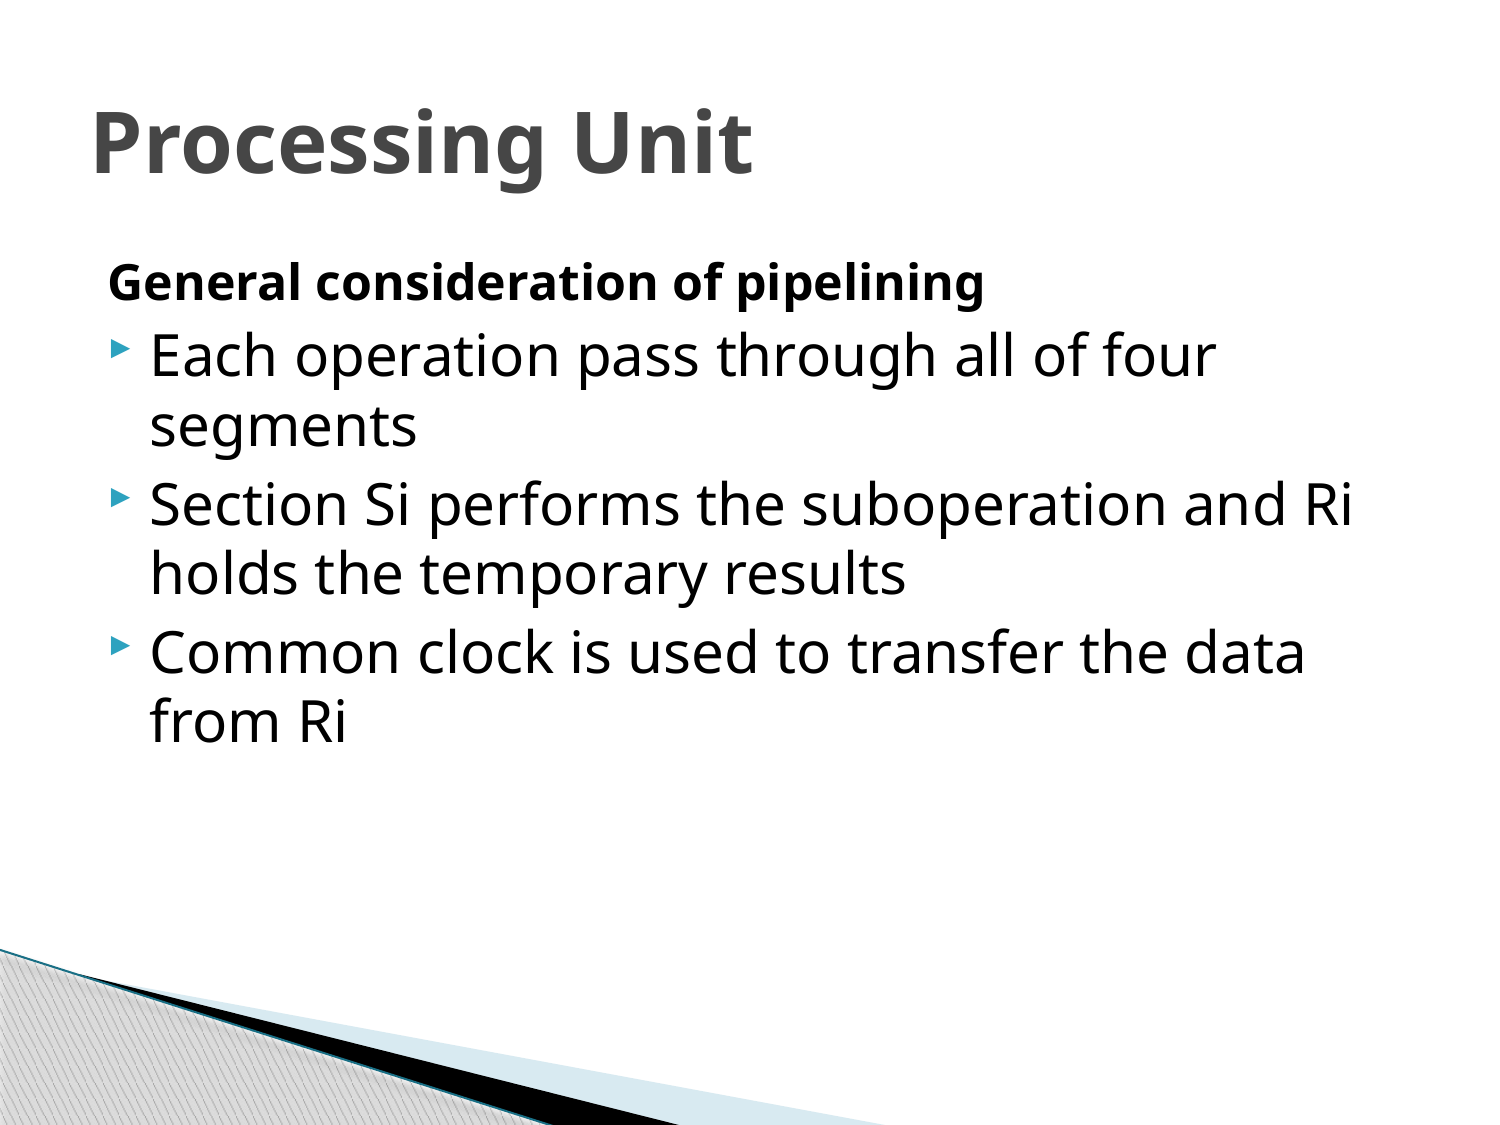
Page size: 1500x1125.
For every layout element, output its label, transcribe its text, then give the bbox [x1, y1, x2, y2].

list General consideration of pipelining Each operation pass through all of four segments Section Si performs the suboperation and Ri holds the temporary results Common clock is used to transfer the data from Ri [75, 243, 1425, 986]
title Processing Unit [75, 45, 1425, 233]
